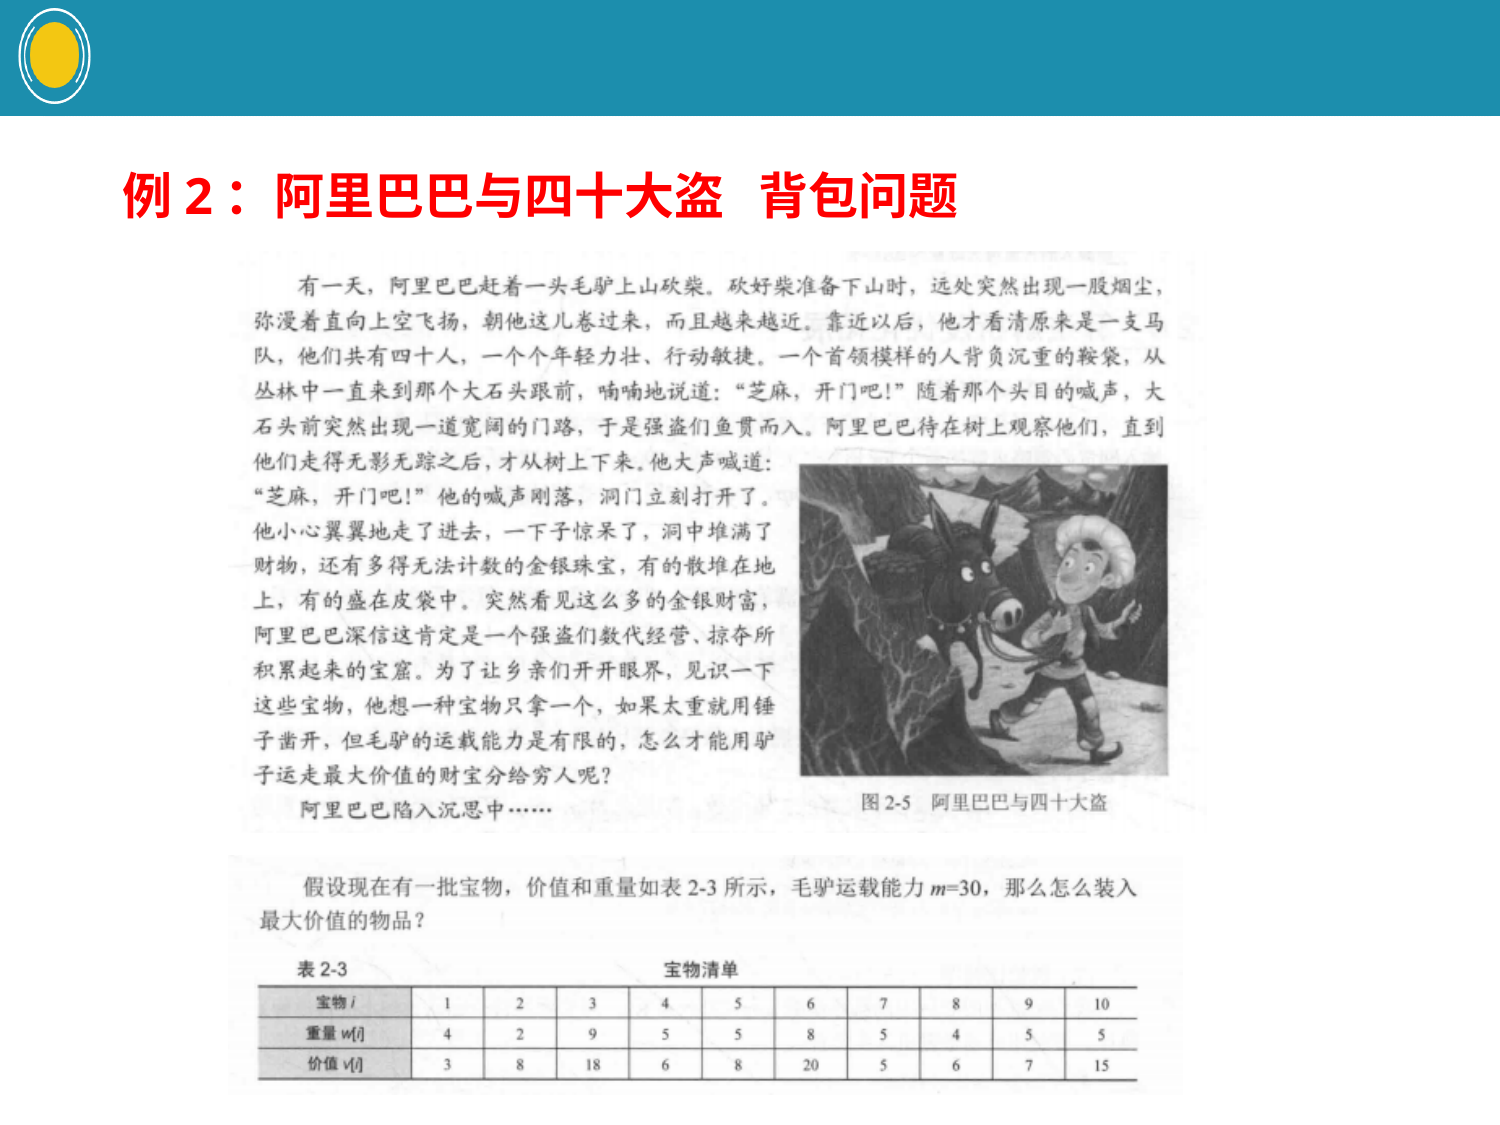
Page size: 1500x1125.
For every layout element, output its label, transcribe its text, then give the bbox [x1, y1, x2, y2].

text_box 例2：阿里巴巴与四十大盗 背包问题 [16, 132, 1493, 238]
picture [0, 0, 1500, 1125]
